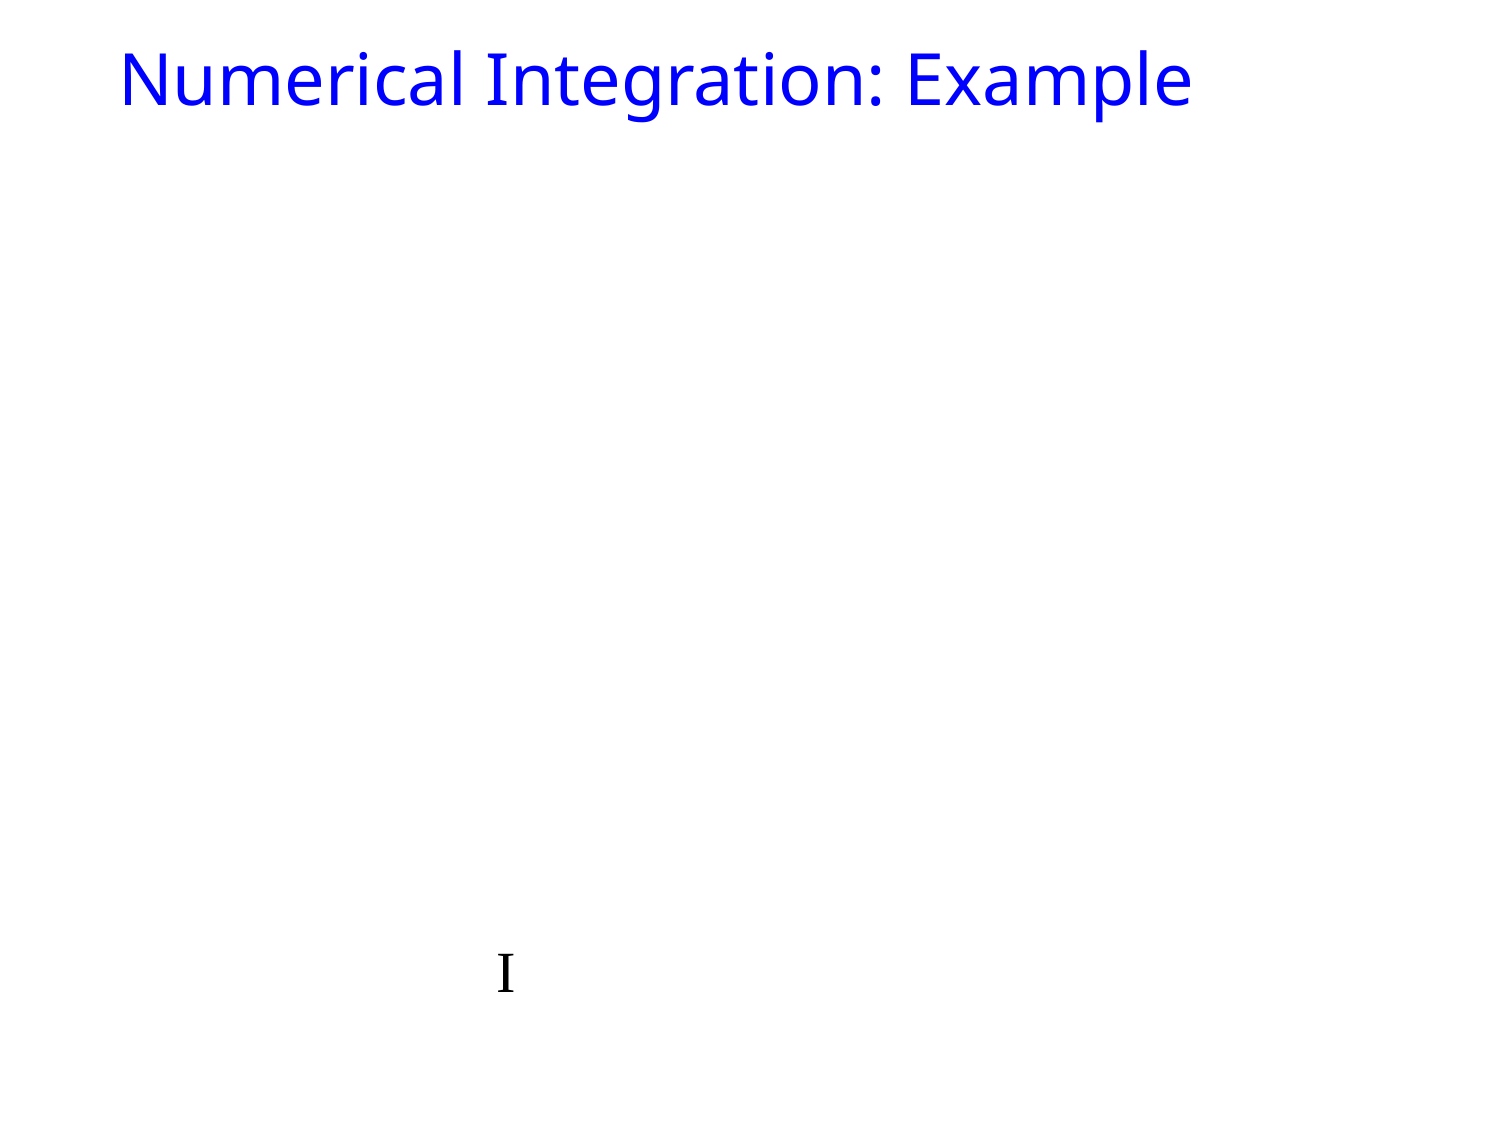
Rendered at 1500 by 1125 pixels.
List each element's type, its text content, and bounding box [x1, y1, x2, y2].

text_box I [79, 856, 531, 1082]
title Numerical Integration: Example [103, 35, 1403, 129]
